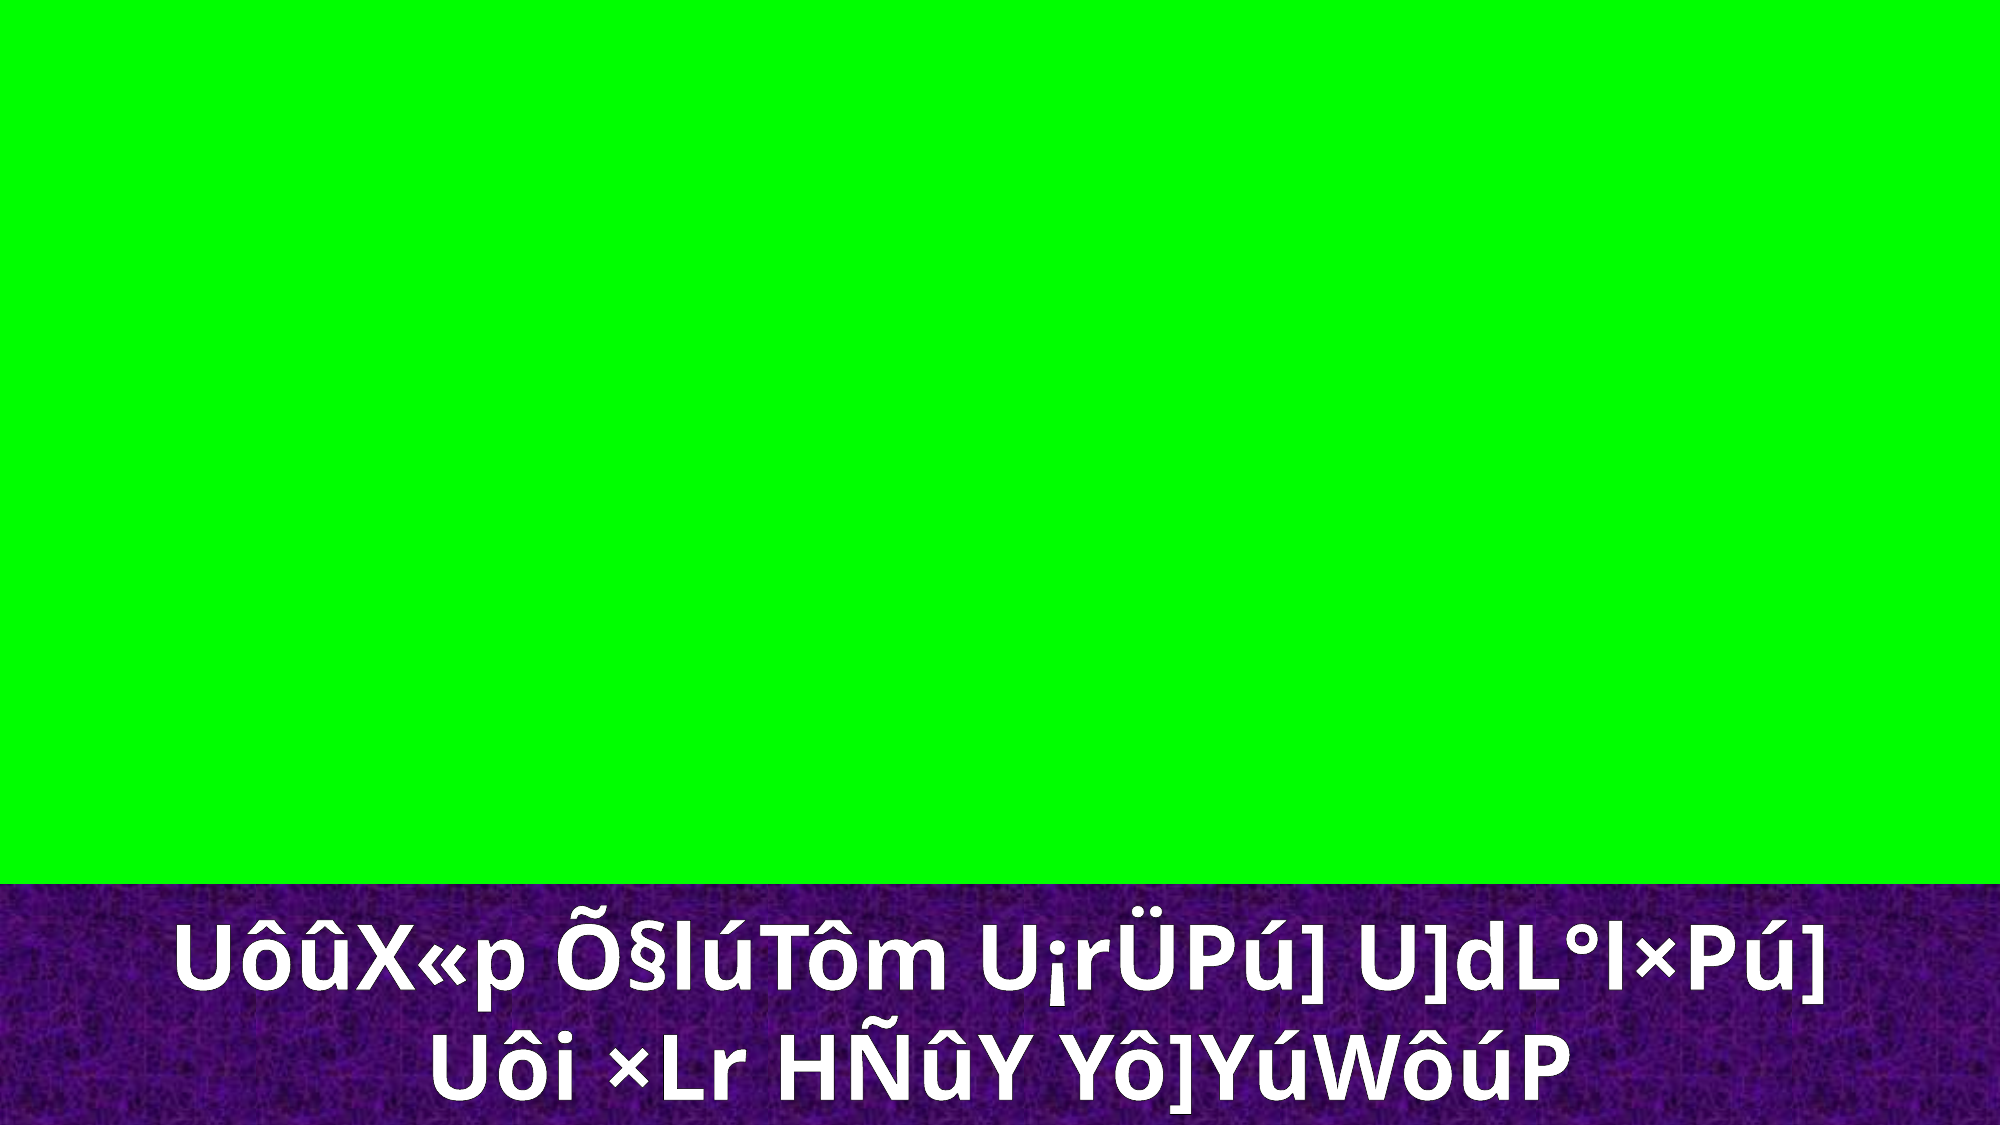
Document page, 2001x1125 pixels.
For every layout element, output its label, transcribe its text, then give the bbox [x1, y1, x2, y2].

text_box UôûX«p Õ§lúTôm U¡rÜPú] U]dL°l×Pú] Uôi ×Lr HÑûY Yô]YúWôúP [0, 890, 2000, 1125]
text_box [0, 884, 2000, 890]
